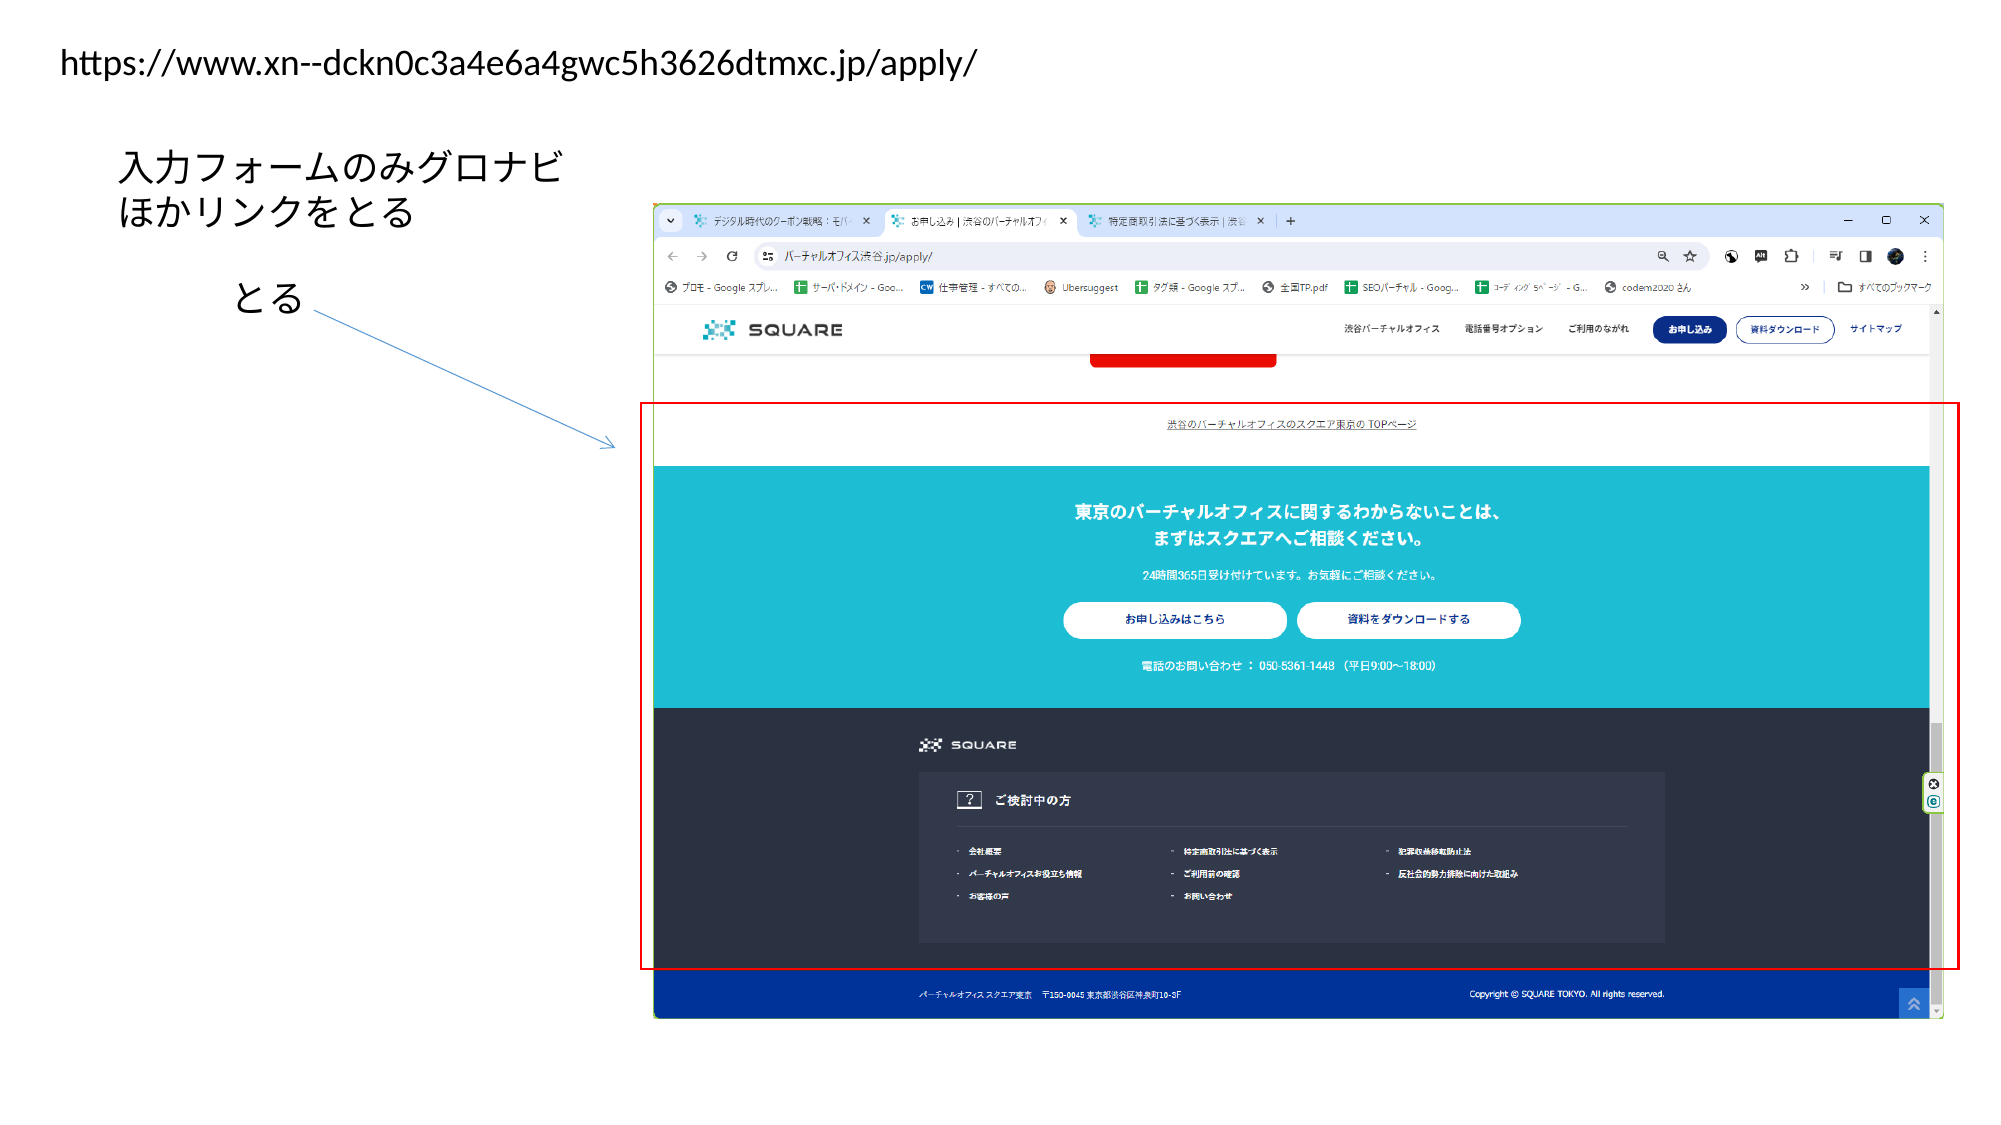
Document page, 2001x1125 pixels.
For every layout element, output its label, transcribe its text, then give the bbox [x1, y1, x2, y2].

text_box [1944, 402, 1960, 970]
text_box 入力フォームのみグロナビ ほかリンクをとる [102, 136, 582, 242]
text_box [313, 310, 616, 448]
text_box https://www.xn--dckn0c3a4e6a4gwc5h3626dtmxc.jp/apply/ [45, 30, 993, 91]
text_box とる [216, 267, 321, 328]
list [653, 203, 1944, 1019]
text_box [640, 402, 653, 970]
